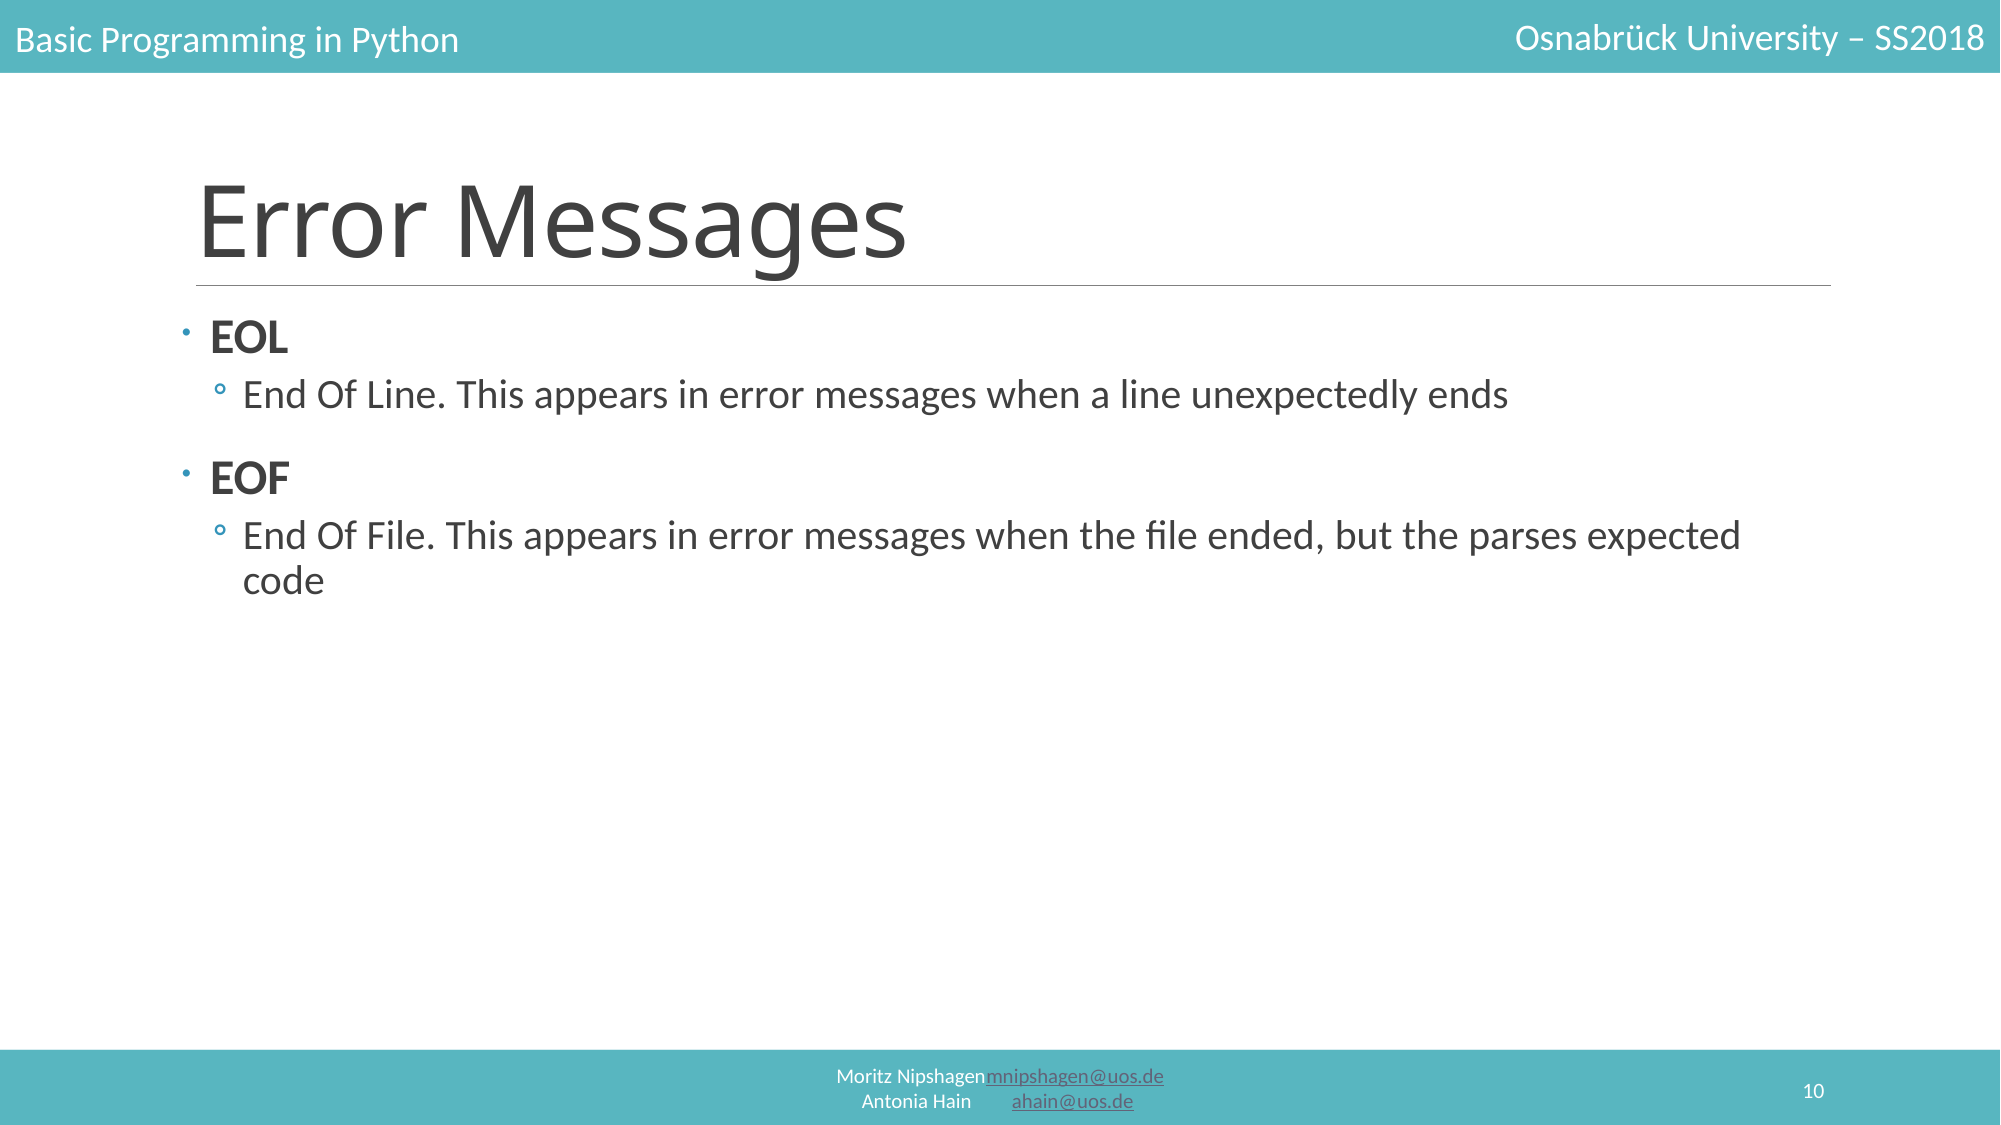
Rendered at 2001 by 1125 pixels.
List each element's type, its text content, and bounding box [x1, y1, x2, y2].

list EOL End Of Line. This appears in error messages when a line unexpectedly ends EOF End Of File. This appears in error messages when the file ended, but the parses expected code [180, 302, 1830, 963]
title Error Messages [180, 162, 1830, 285]
slide_number 10 [1624, 1059, 1840, 1120]
